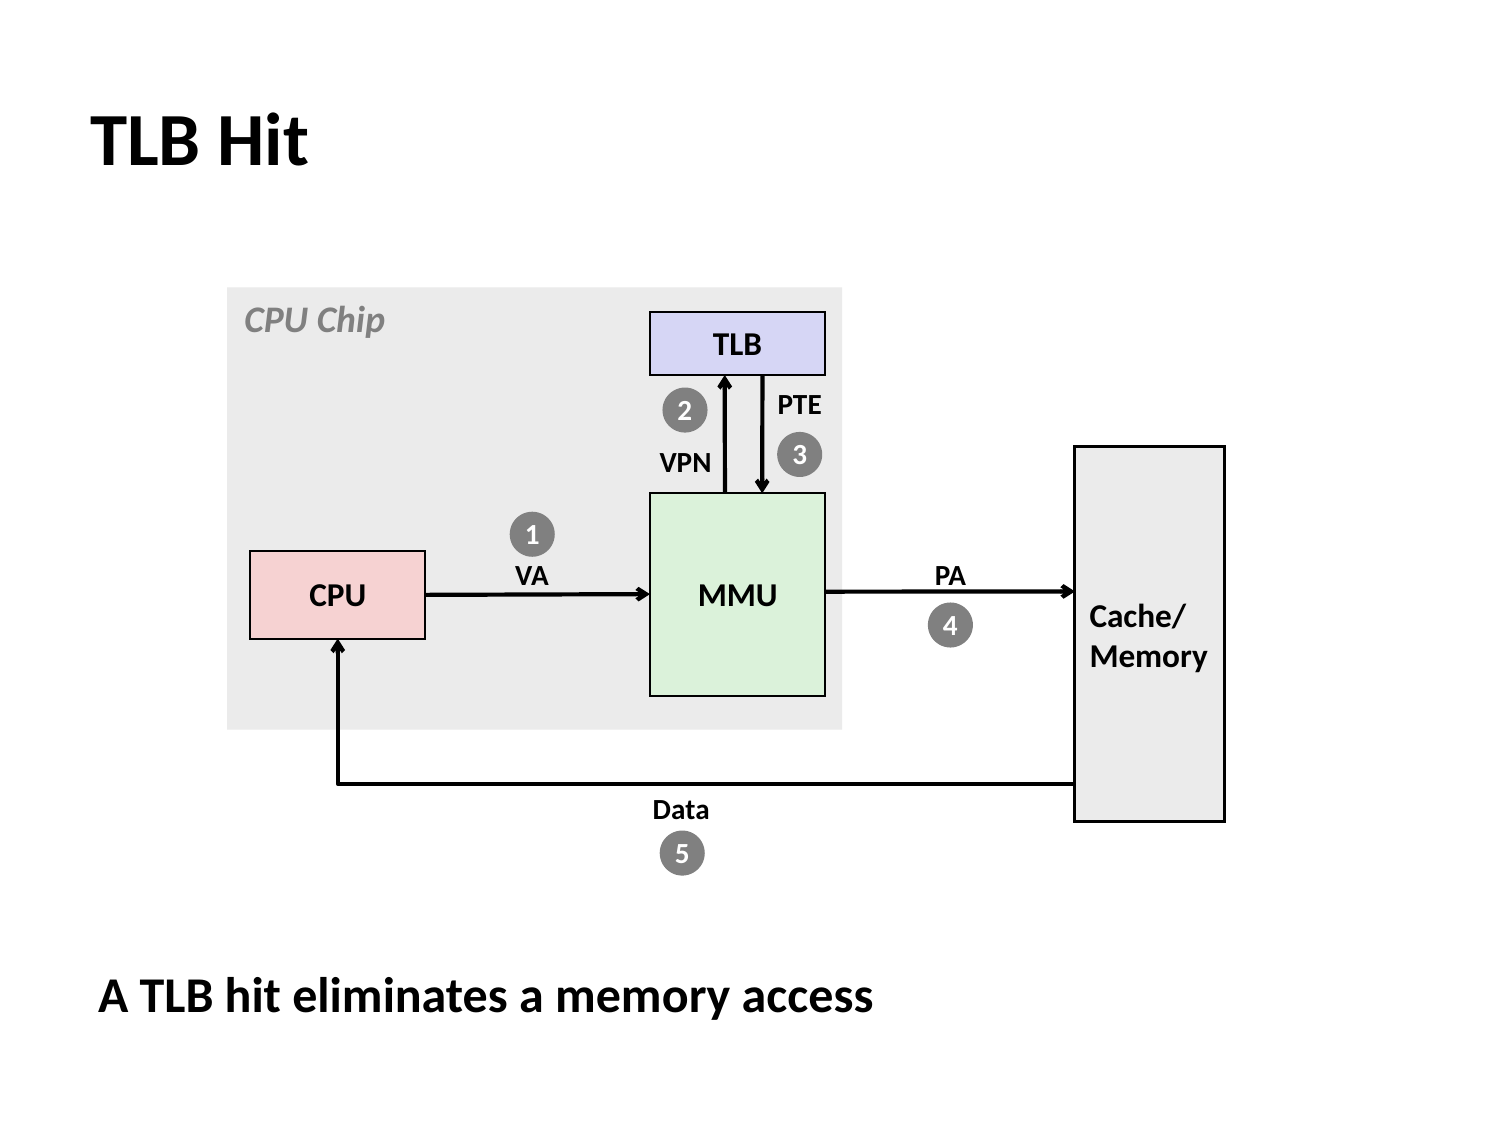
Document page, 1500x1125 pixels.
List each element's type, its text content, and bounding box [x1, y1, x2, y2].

text_box VA [500, 550, 564, 592]
text_box [765, 435, 786, 442]
text_box 0 [500, 596, 564, 600]
title TLB Hit [74, 71, 1500, 201]
text_box MMU [650, 493, 826, 636]
text_box PA [919, 550, 981, 589]
text_box 5 [659, 830, 705, 876]
text_box 1 [509, 511, 555, 557]
text_box 2 [662, 387, 708, 432]
text_box VPN [644, 437, 727, 488]
text_box CPU Chip [229, 287, 401, 348]
text_box CPU [250, 551, 426, 639]
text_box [337, 638, 1076, 784]
text_box A TLB hit eliminates a memory access [83, 955, 1263, 1050]
text_box Data [637, 791, 725, 834]
text_box [781, 435, 816, 441]
text_box [227, 287, 843, 730]
text_box TLB [650, 312, 825, 375]
text_box 3 [777, 442, 823, 477]
text_box 9 [669, 437, 727, 442]
text_box Cache/ Memory [1074, 446, 1225, 822]
text_box PTE [765, 379, 837, 429]
text_box 4 [927, 602, 973, 636]
